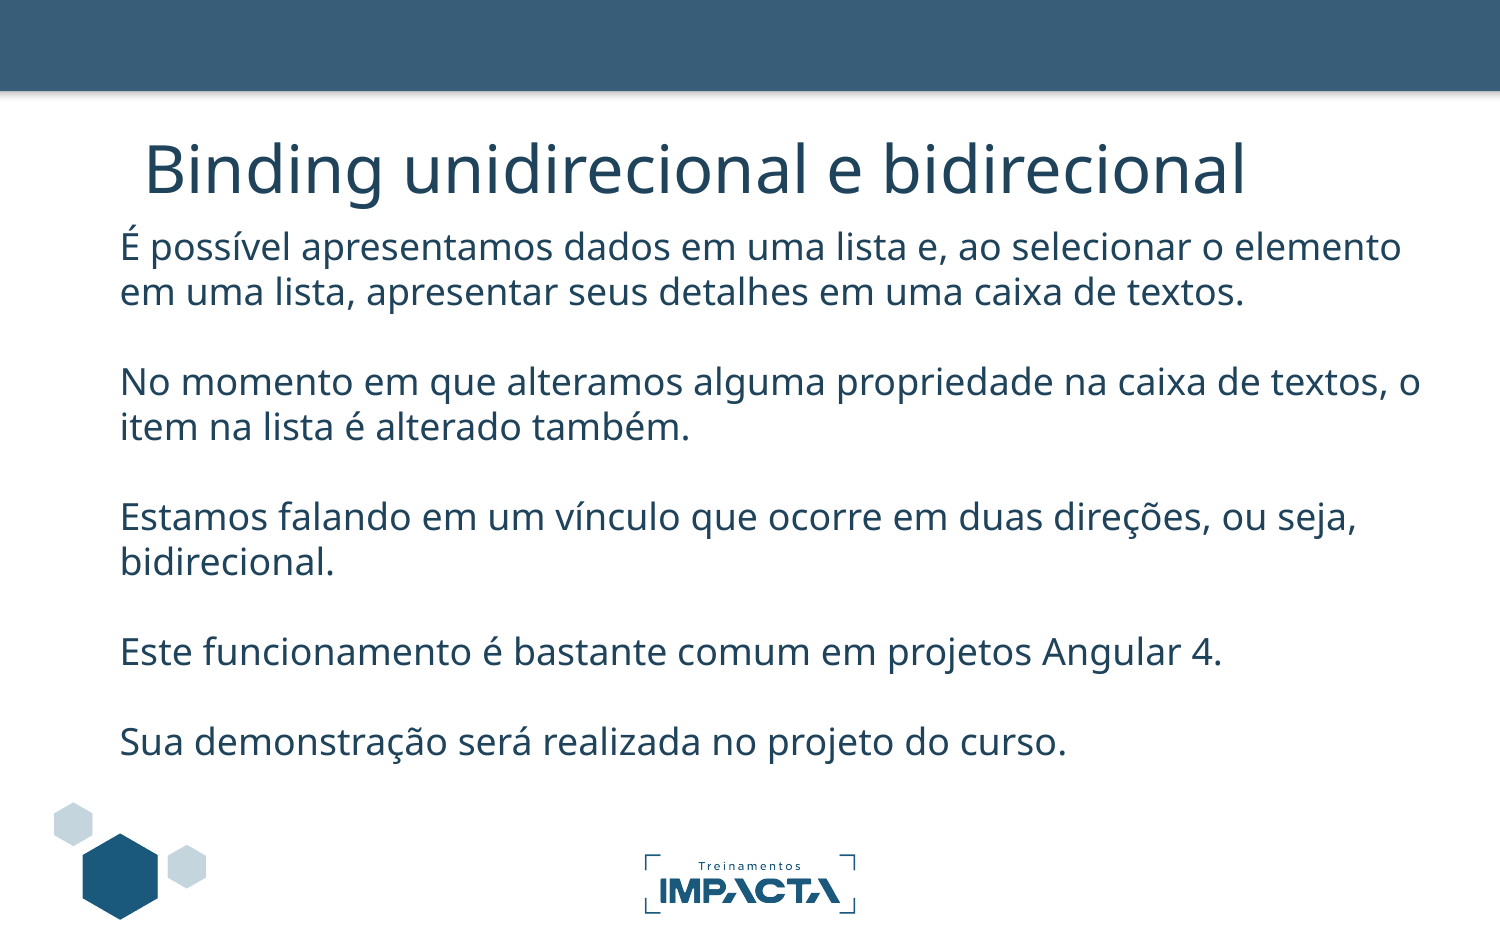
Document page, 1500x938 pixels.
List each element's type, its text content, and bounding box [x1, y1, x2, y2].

text_box É possível apresentamos dados em uma lista e, ao selecionar o elemento em uma lista, apresentar seus detalhes em uma caixa de textos. No momento em que alteramos alguma propriedade na caixa de textos, o item na lista é alterado também. Estamos falando em um vínculo que ocorre em duas direções, ou seja, bidirecional. Este funcionamento é bastante comum em projetos Angular 4. Sua demonstração será realizada no projeto do curso. [104, 215, 1447, 771]
picture [54, 802, 206, 921]
picture [633, 847, 867, 921]
text_box Binding unidirecional e bidirecional [128, 119, 1265, 215]
text_box [0, 0, 1500, 92]
